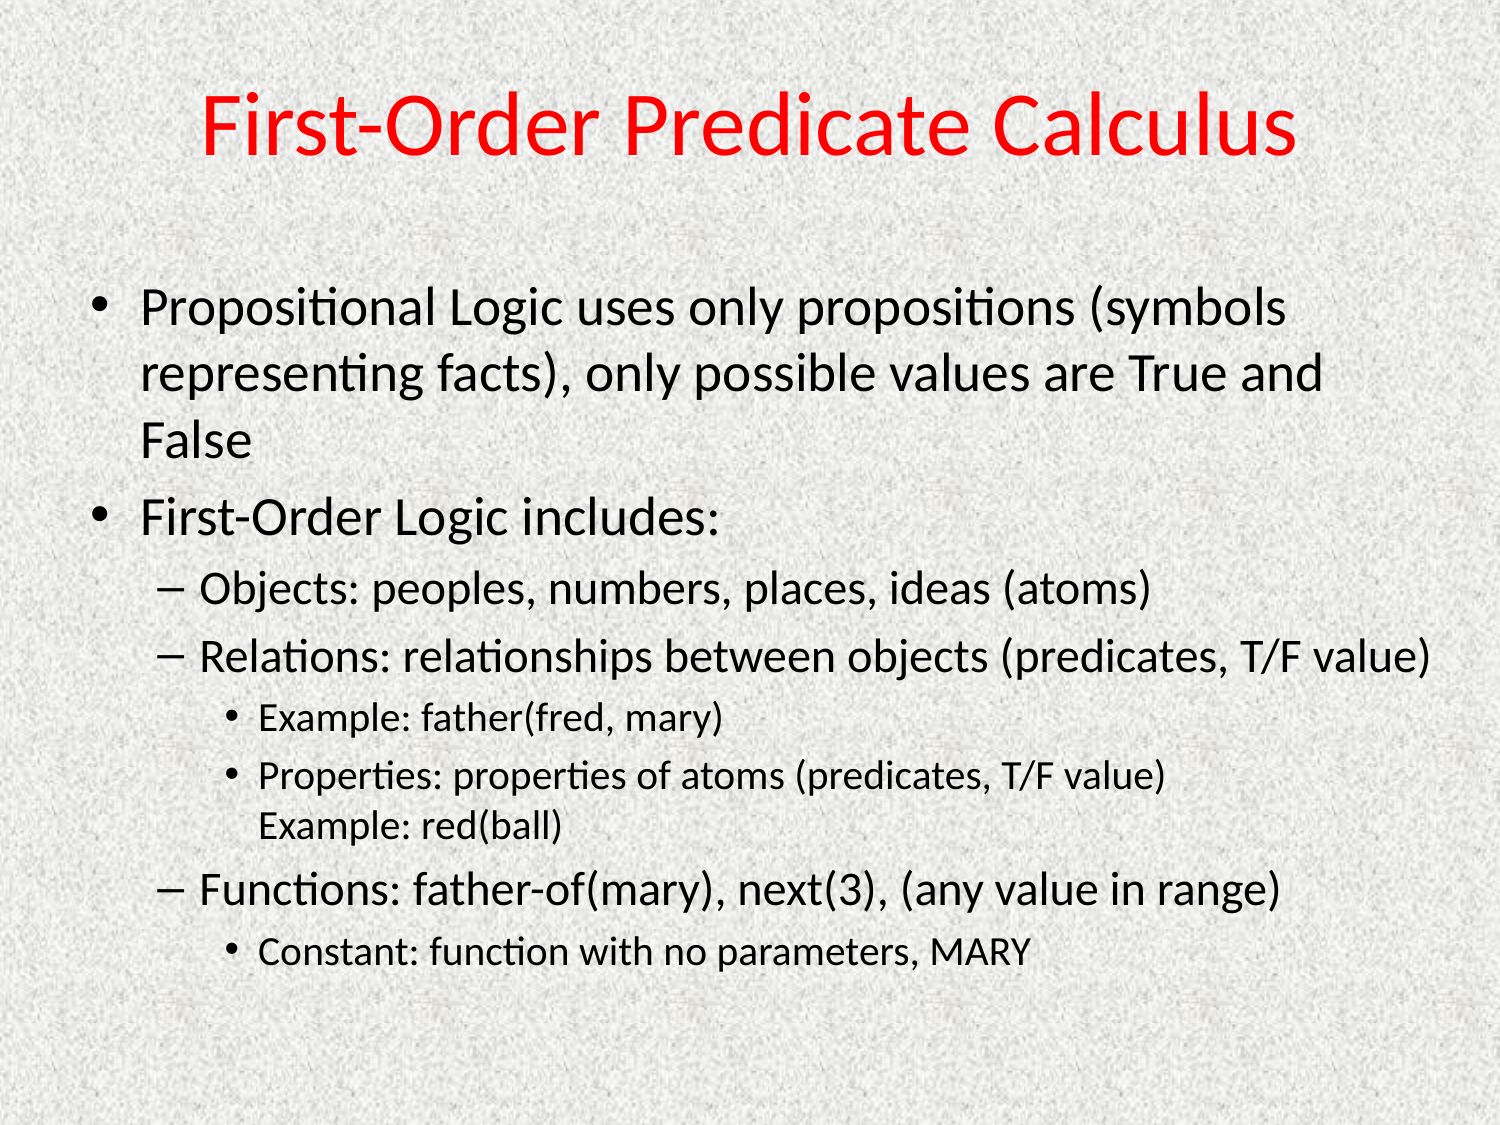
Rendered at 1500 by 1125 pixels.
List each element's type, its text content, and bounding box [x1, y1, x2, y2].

title First-Order Predicate Calculus [75, 24, 1425, 213]
list Propositional Logic uses only propositions (symbols representing facts), only possible values are True and False First-Order Logic includes: Objects: peoples, numbers, places, ideas (atoms) Relations: relationships between objects (predicates, T/F value) Example: father(fred, mary) Properties: properties of atoms (predicates, T/F value) Example: red(ball) Functions: father-of(mary), next(3), (any value in range) Constant: function with no parameters, MARY [75, 262, 1450, 1005]
picture [0, 0, 1500, 1125]
